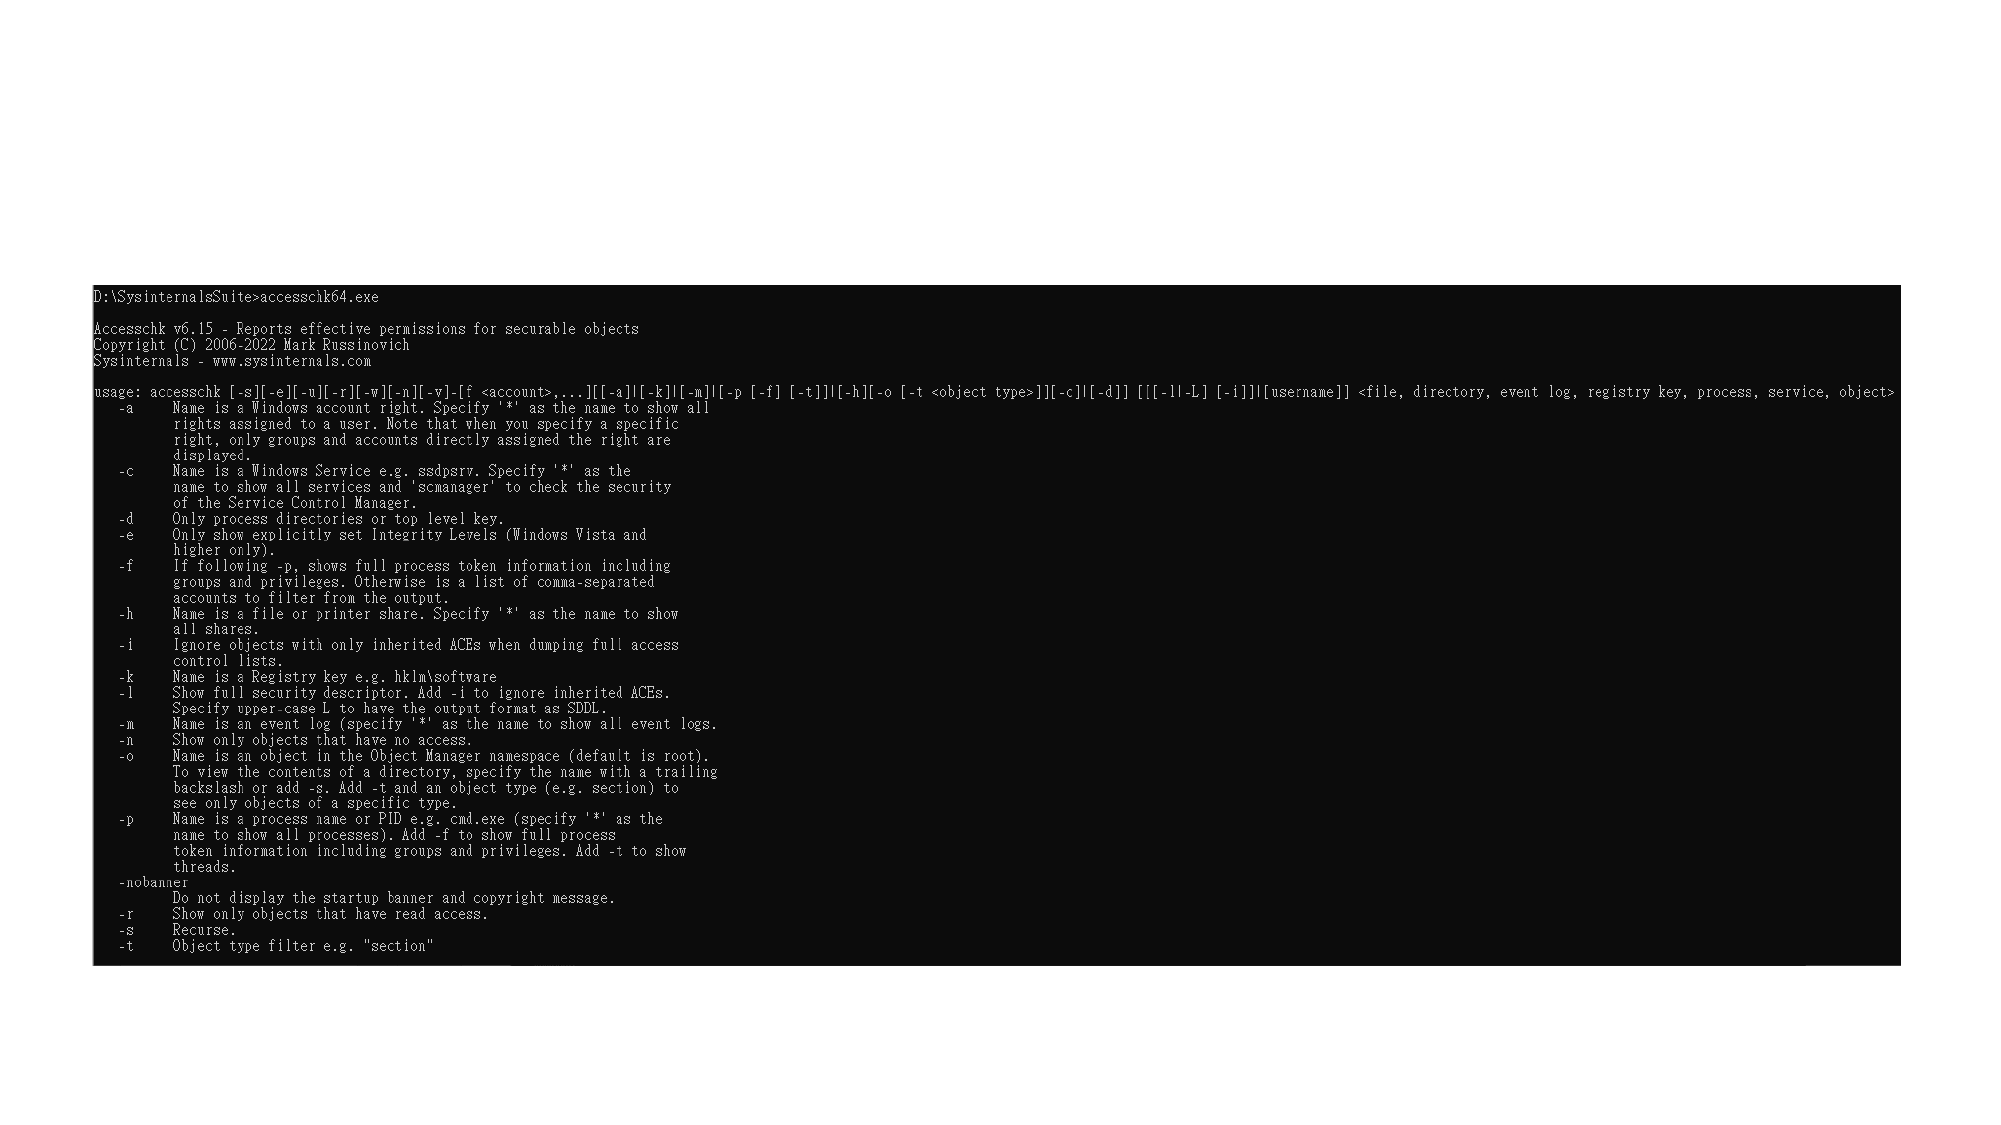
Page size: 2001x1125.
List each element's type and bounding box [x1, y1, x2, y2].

list [92, 285, 1901, 966]
